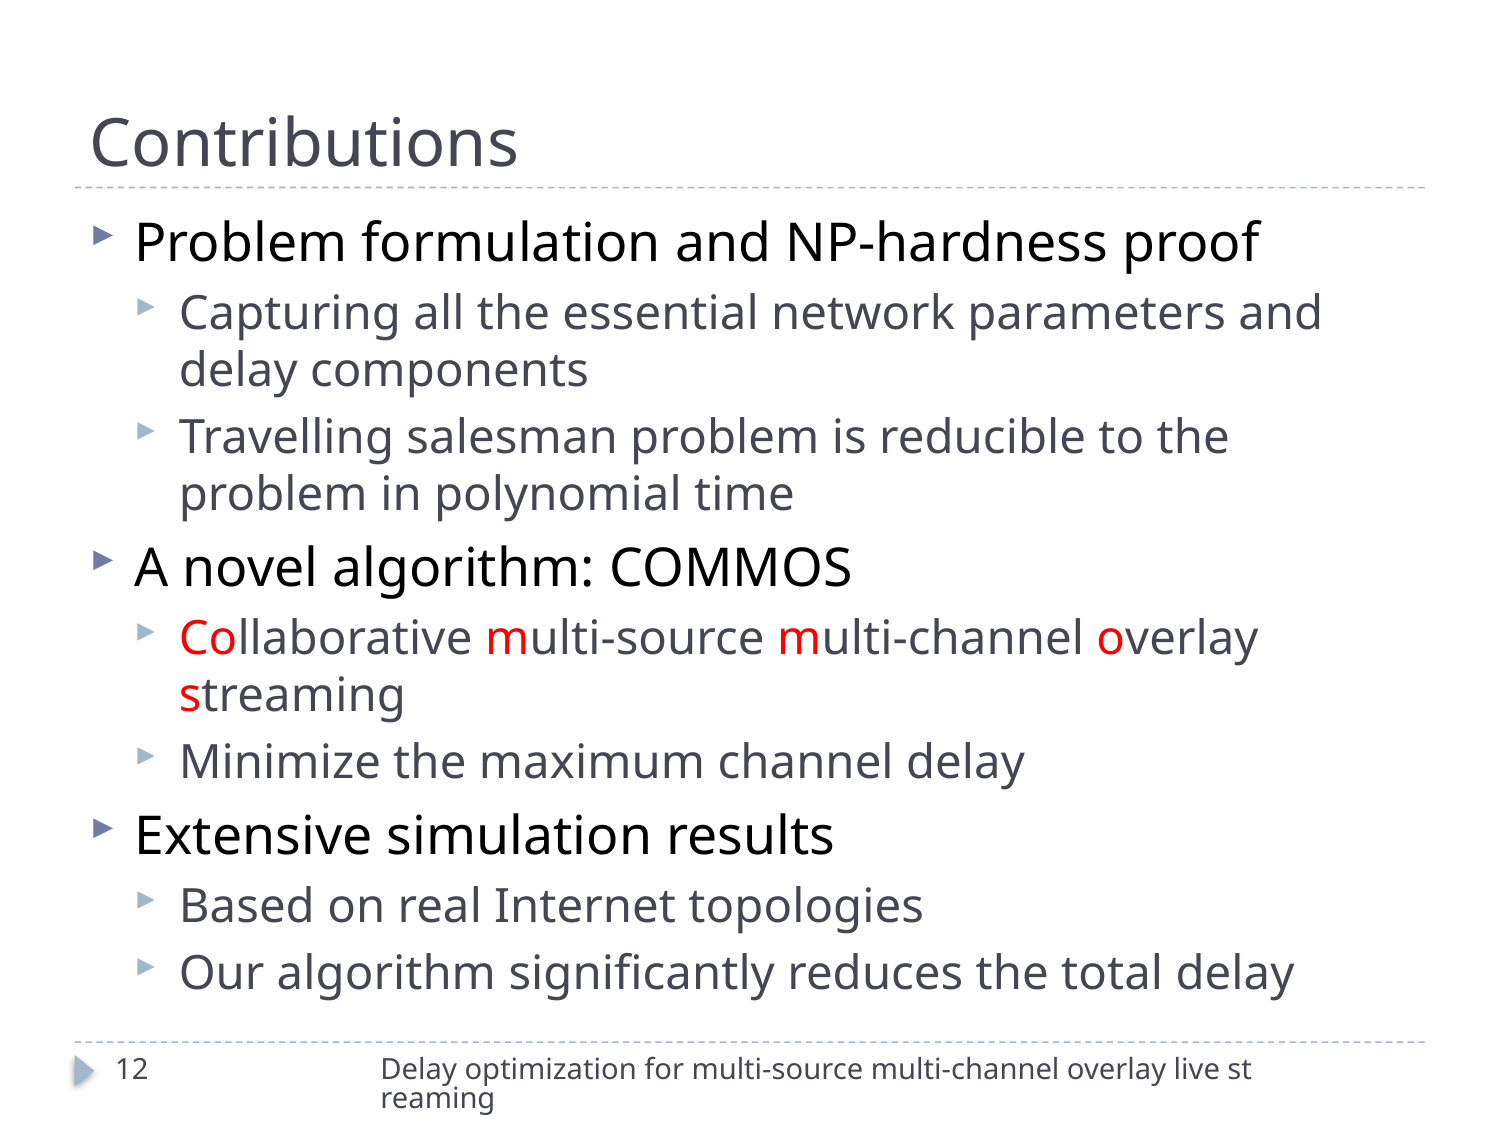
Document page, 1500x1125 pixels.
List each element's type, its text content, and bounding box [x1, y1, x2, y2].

list Problem formulation and NP-hardness proof Capturing all the essential network parameters and delay components Travelling salesman problem is reducible to the problem in polynomial time A novel algorithm: COMMOS Collaborative multi-source multi-channel overlay streaming Minimize the maximum channel delay Extensive simulation results Based on real Internet topologies Our algorithm significantly reduces the total delay [75, 200, 1425, 1010]
title Contributions [75, 24, 1425, 188]
slide_number 12 [100, 1042, 365, 1103]
footer Delay optimization for multi-source multi-channel overlay live streaming [365, 1042, 1270, 1103]
